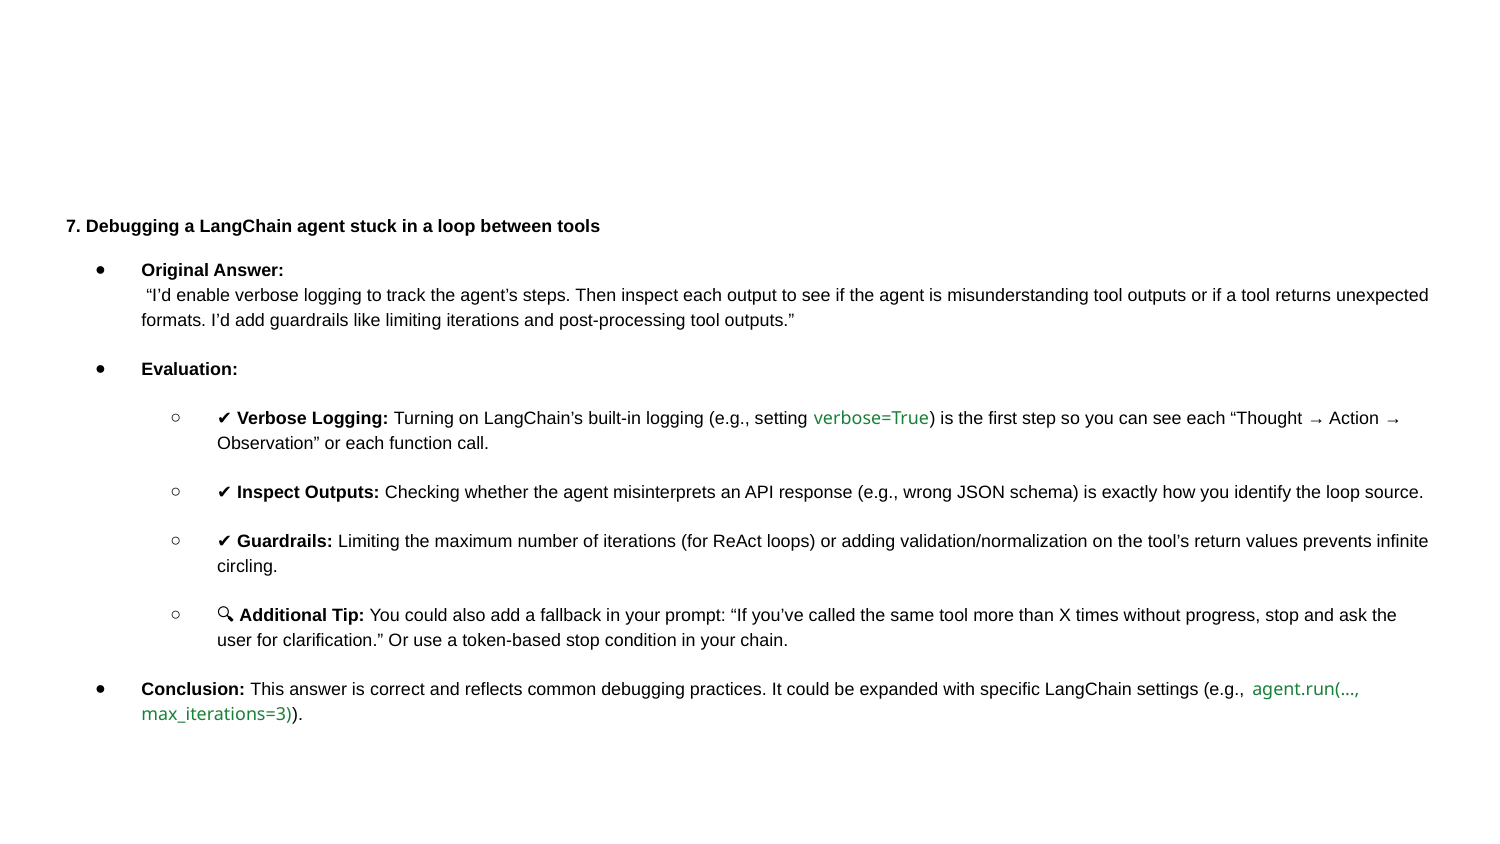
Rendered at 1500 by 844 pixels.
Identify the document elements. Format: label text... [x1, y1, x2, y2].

list 7. Debugging a LangChain agent stuck in a loop between tools Original Answer: “I’d enable verbose logging to track the agent’s steps. Then inspect each output to see if the agent is misunderstanding tool outputs or if a tool returns unexpected formats. I’d add guardrails like limiting iterations and post‐processing tool outputs.” Evaluation: ✔️ Verbose Logging: Turning on LangChain’s built-in logging (e.g., setting verbose=True) is the first step so you can see each “Thought → Action → Observation” or each function call. ✔️ Inspect Outputs: Checking whether the agent misinterprets an API response (e.g., wrong JSON schema) is exactly how you identify the loop source. ✔️ Guardrails: Limiting the maximum number of iterations (for ReAct loops) or adding validation/normalization on the tool’s return values prevents infinite circling. 🔍 Additional Tip: You could also add a fallback in your prompt: “If you’ve called the same tool more than X times without progress, stop and ask the user for clarification.” Or use a token‐based stop condition in your chain. Conclusion: This answer is correct and reflects common debugging practices. It could be expanded with specific LangChain settings (e.g., agent.run(..., max_iterations=3)). [51, 196, 1449, 758]
